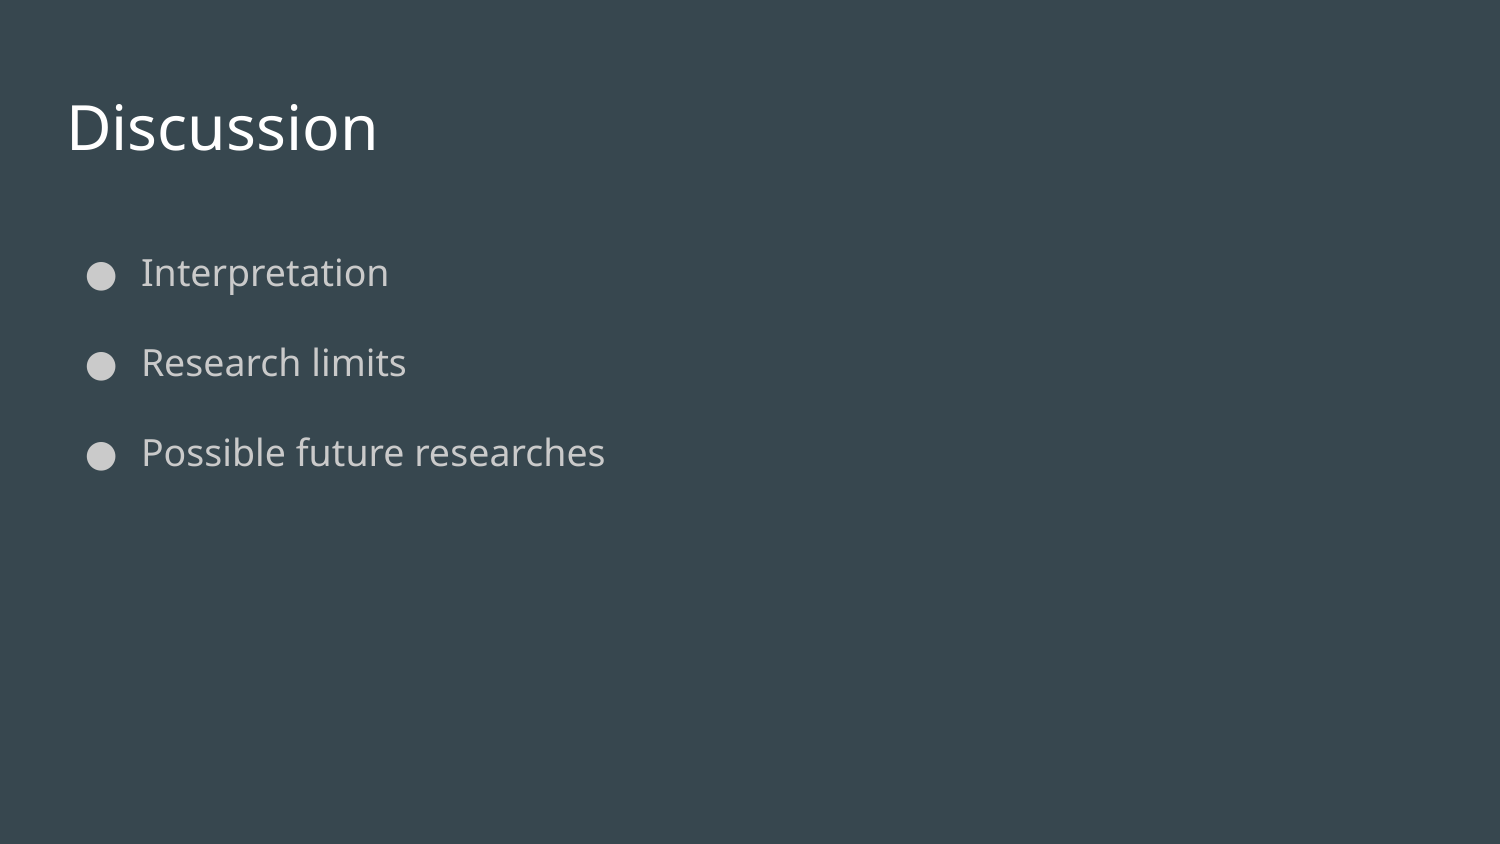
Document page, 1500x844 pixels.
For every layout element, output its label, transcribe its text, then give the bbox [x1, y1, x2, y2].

list Interpretation Research limits Possible future researches [51, 189, 1449, 750]
title Discussion [51, 72, 1449, 167]
